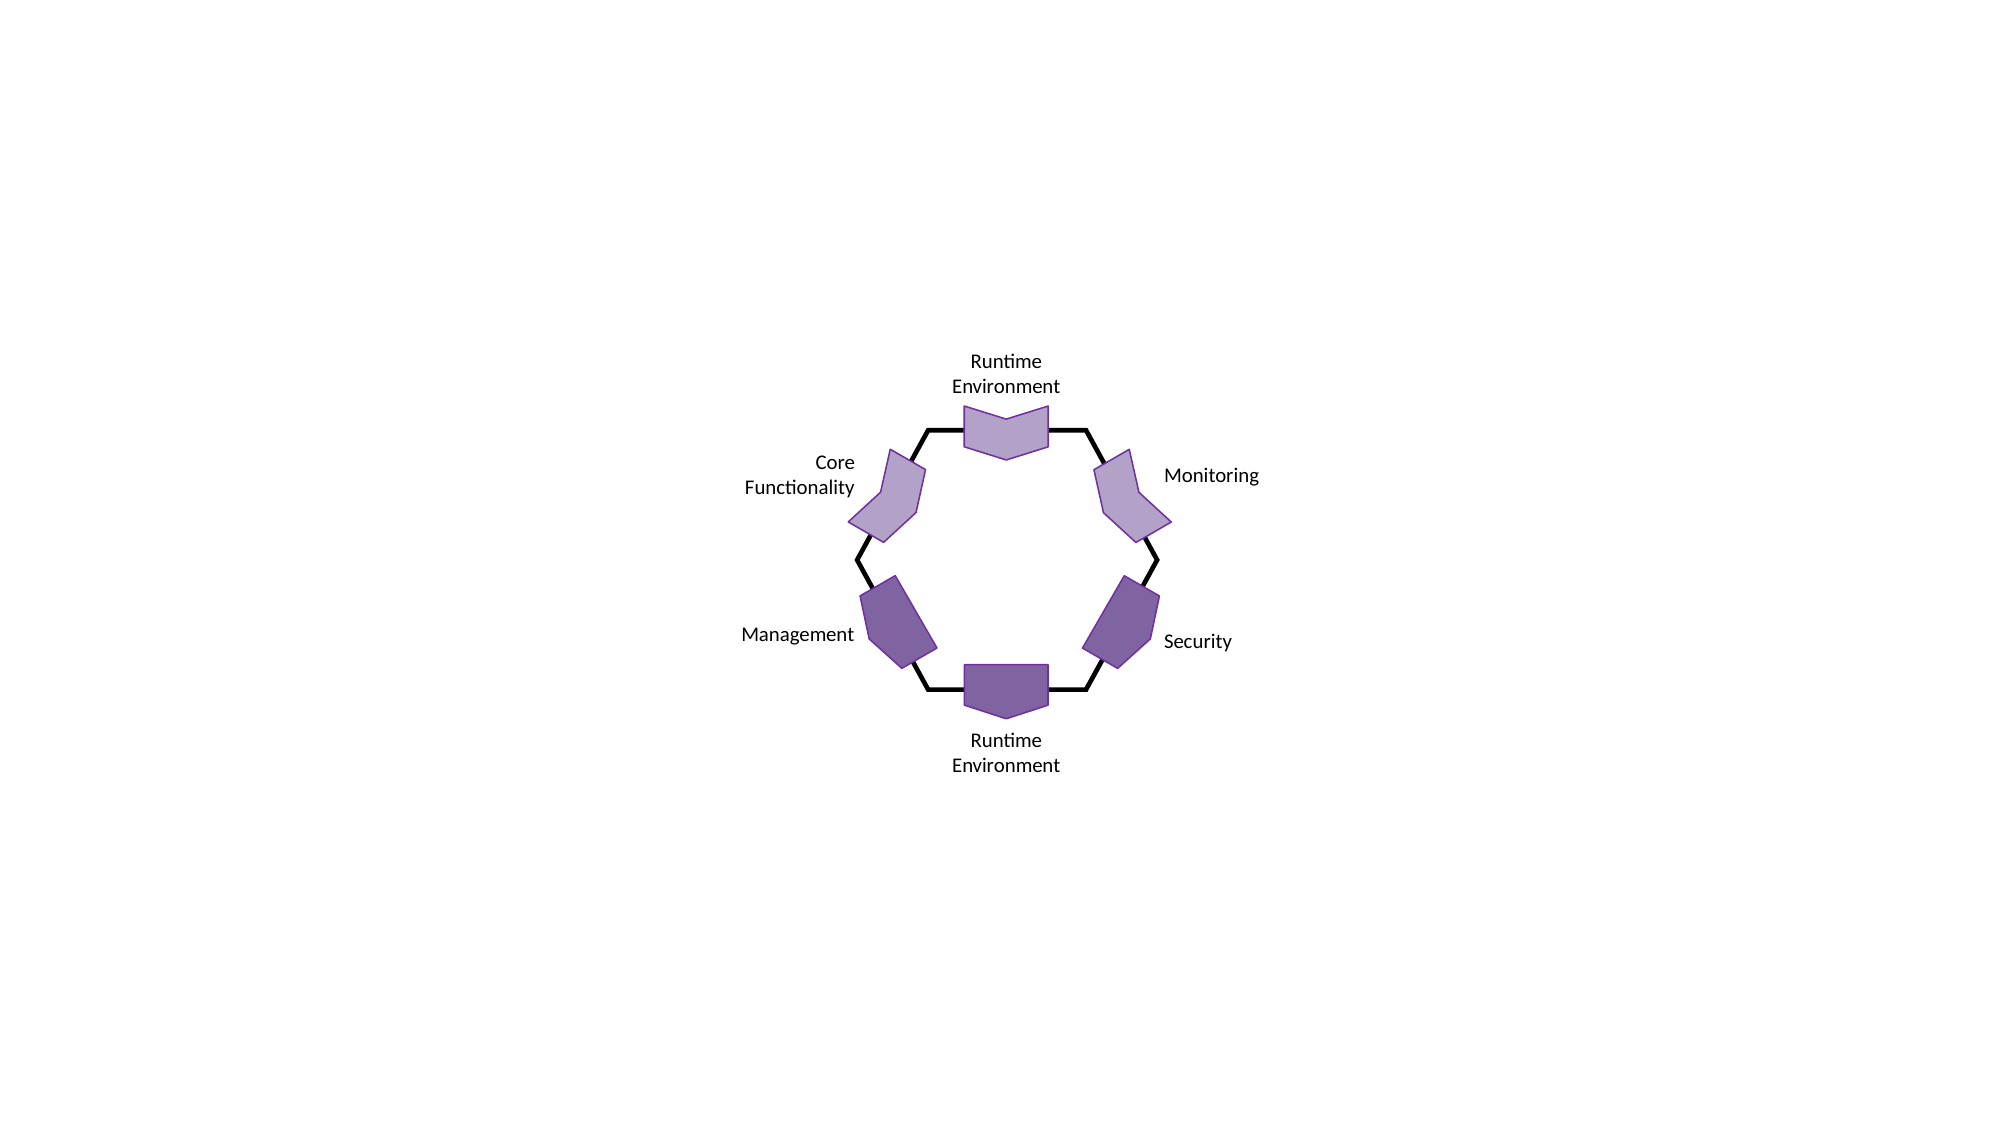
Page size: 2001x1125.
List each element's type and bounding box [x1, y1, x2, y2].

text_box [740, 348, 1260, 777]
